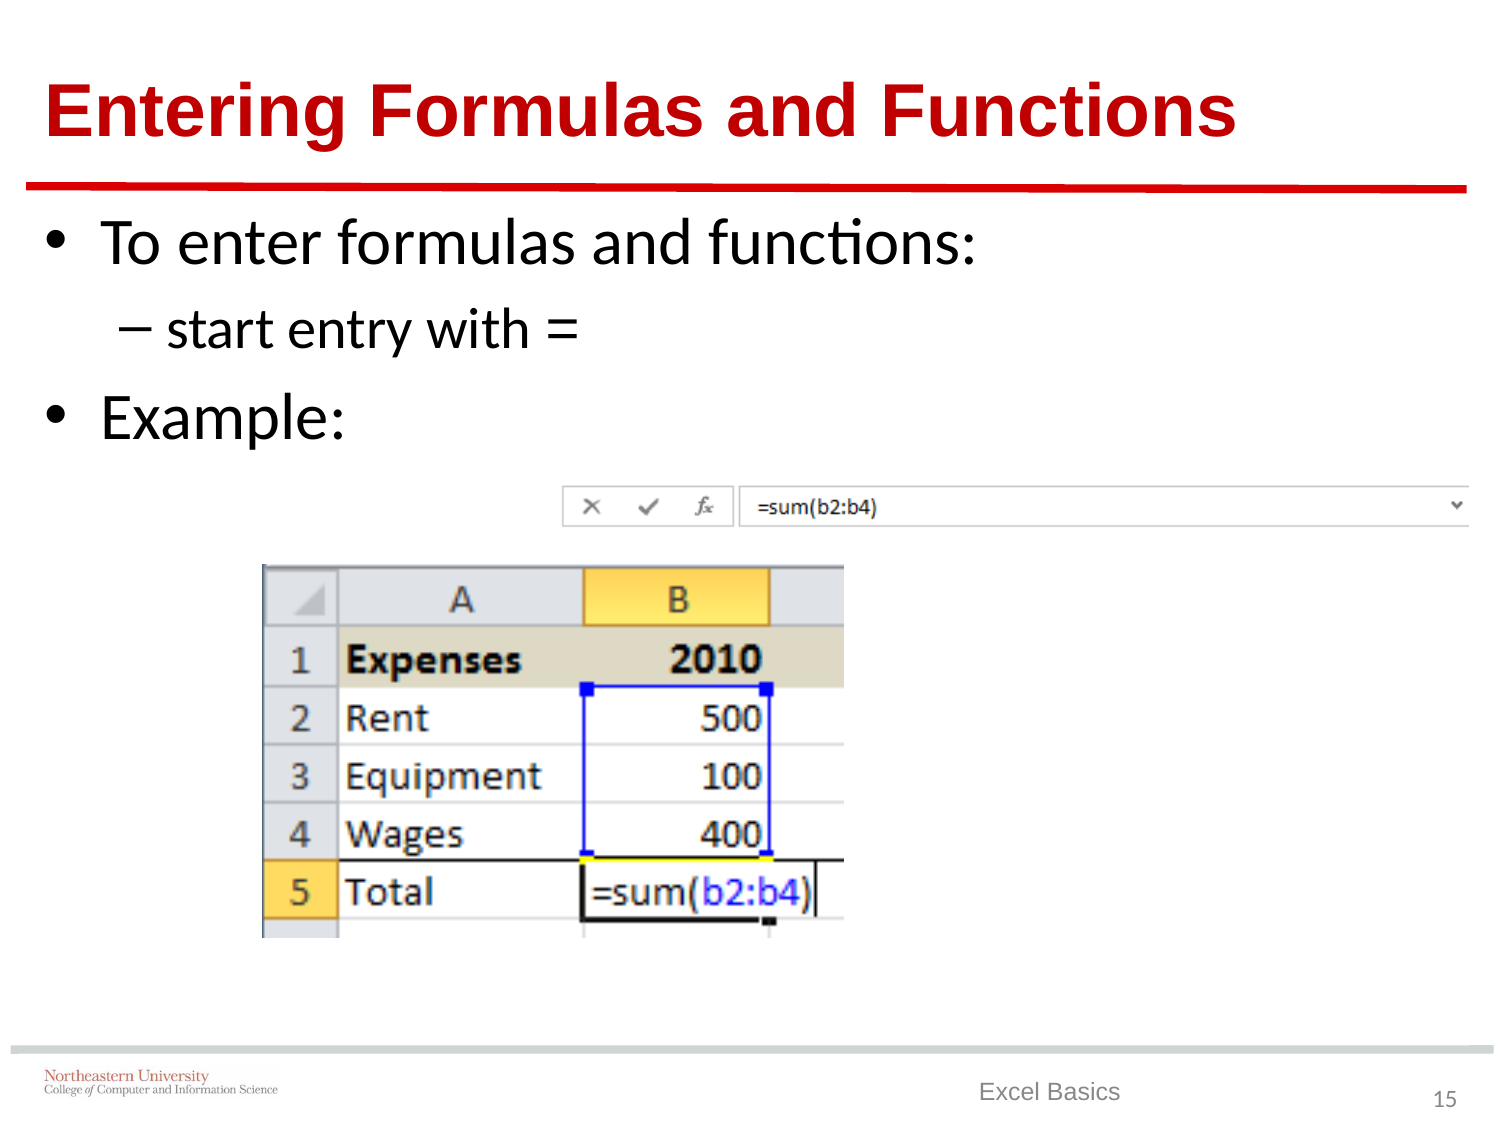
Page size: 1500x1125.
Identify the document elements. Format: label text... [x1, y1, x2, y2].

picture [552, 478, 1469, 535]
picture [41, 1066, 280, 1099]
list To enter formulas and functions: start entry with = Example: [29, 190, 1473, 1033]
picture [262, 564, 844, 938]
footer Excel Basics [796, 1060, 1304, 1121]
title Entering Formulas and Functions [29, 43, 1495, 170]
